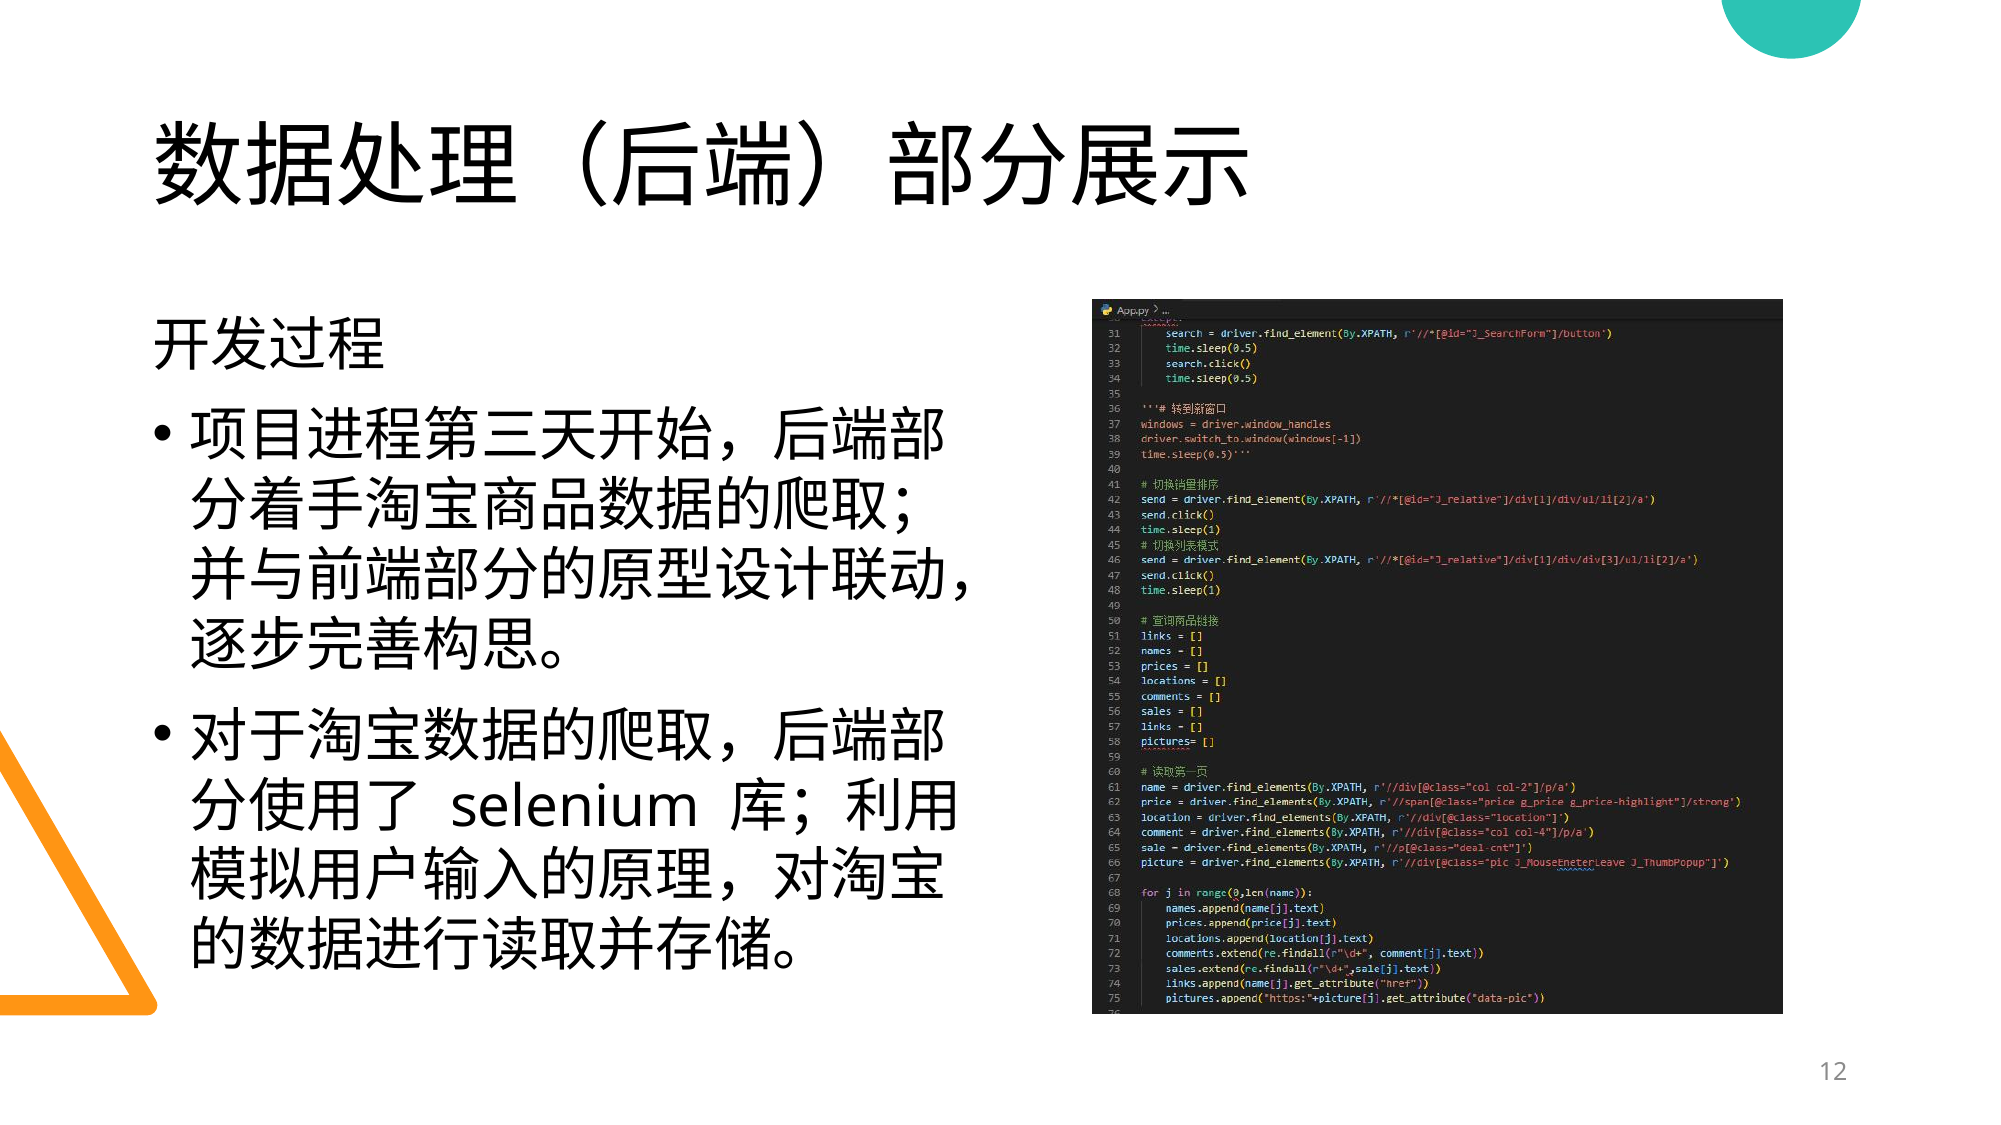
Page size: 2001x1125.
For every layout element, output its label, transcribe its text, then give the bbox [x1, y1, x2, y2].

title 数据处理（后端）部分展示 [137, 59, 1863, 278]
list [1092, 299, 1783, 1014]
slide_number 12 [1412, 1042, 1863, 1103]
list 开发过程 项目进程第三天开始，后端部分着手淘宝商品数据的爬取；并与前端部分的原型设计联动，逐步完善构思。 对于淘宝数据的爬取，后端部分使用了 selenium 库；利用模拟用户输入的原理，对淘宝的数据进行读取并存储。 [137, 299, 988, 1014]
